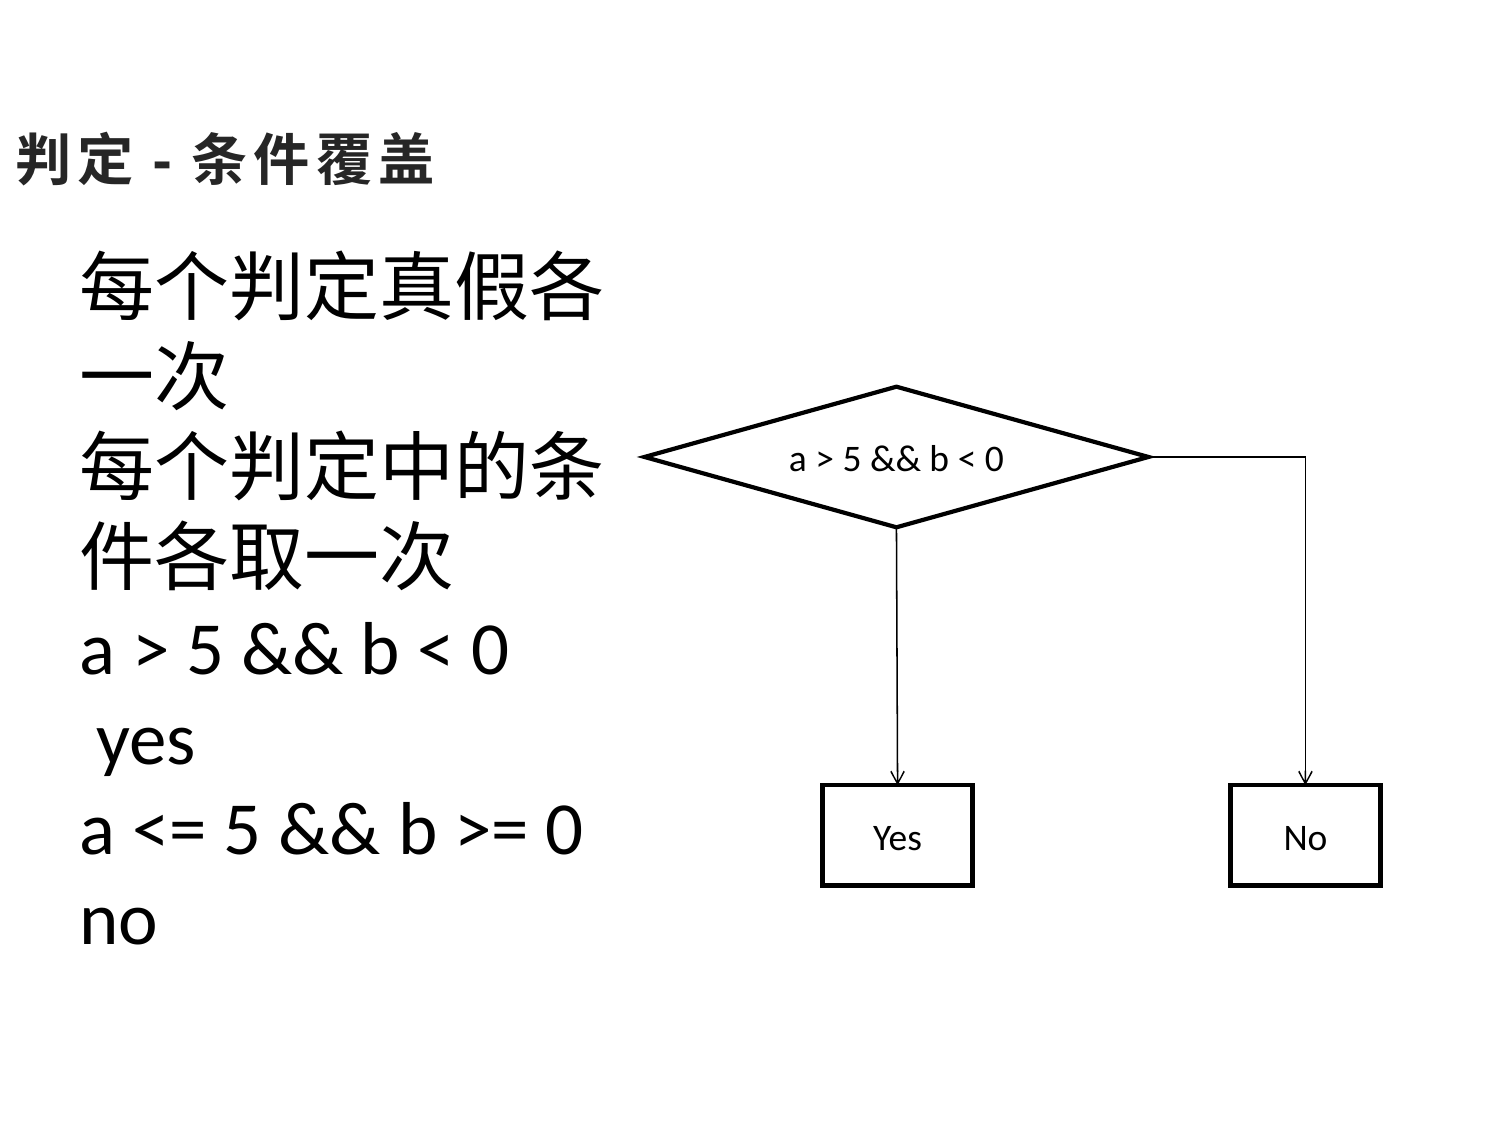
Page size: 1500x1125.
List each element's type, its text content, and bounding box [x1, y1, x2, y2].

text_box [1148, 456, 1306, 786]
text_box No [1230, 785, 1381, 886]
text_box 每个判定真假各一次 每个判定中的条件各取一次 a > 5 && b < 0 yes a <= 5 && b >= 0 no [64, 231, 691, 967]
text_box Yes [822, 785, 973, 886]
title 判定-条件覆盖 [0, 99, 1350, 216]
text_box a > 5 && b < 0 [691, 386, 1148, 527]
